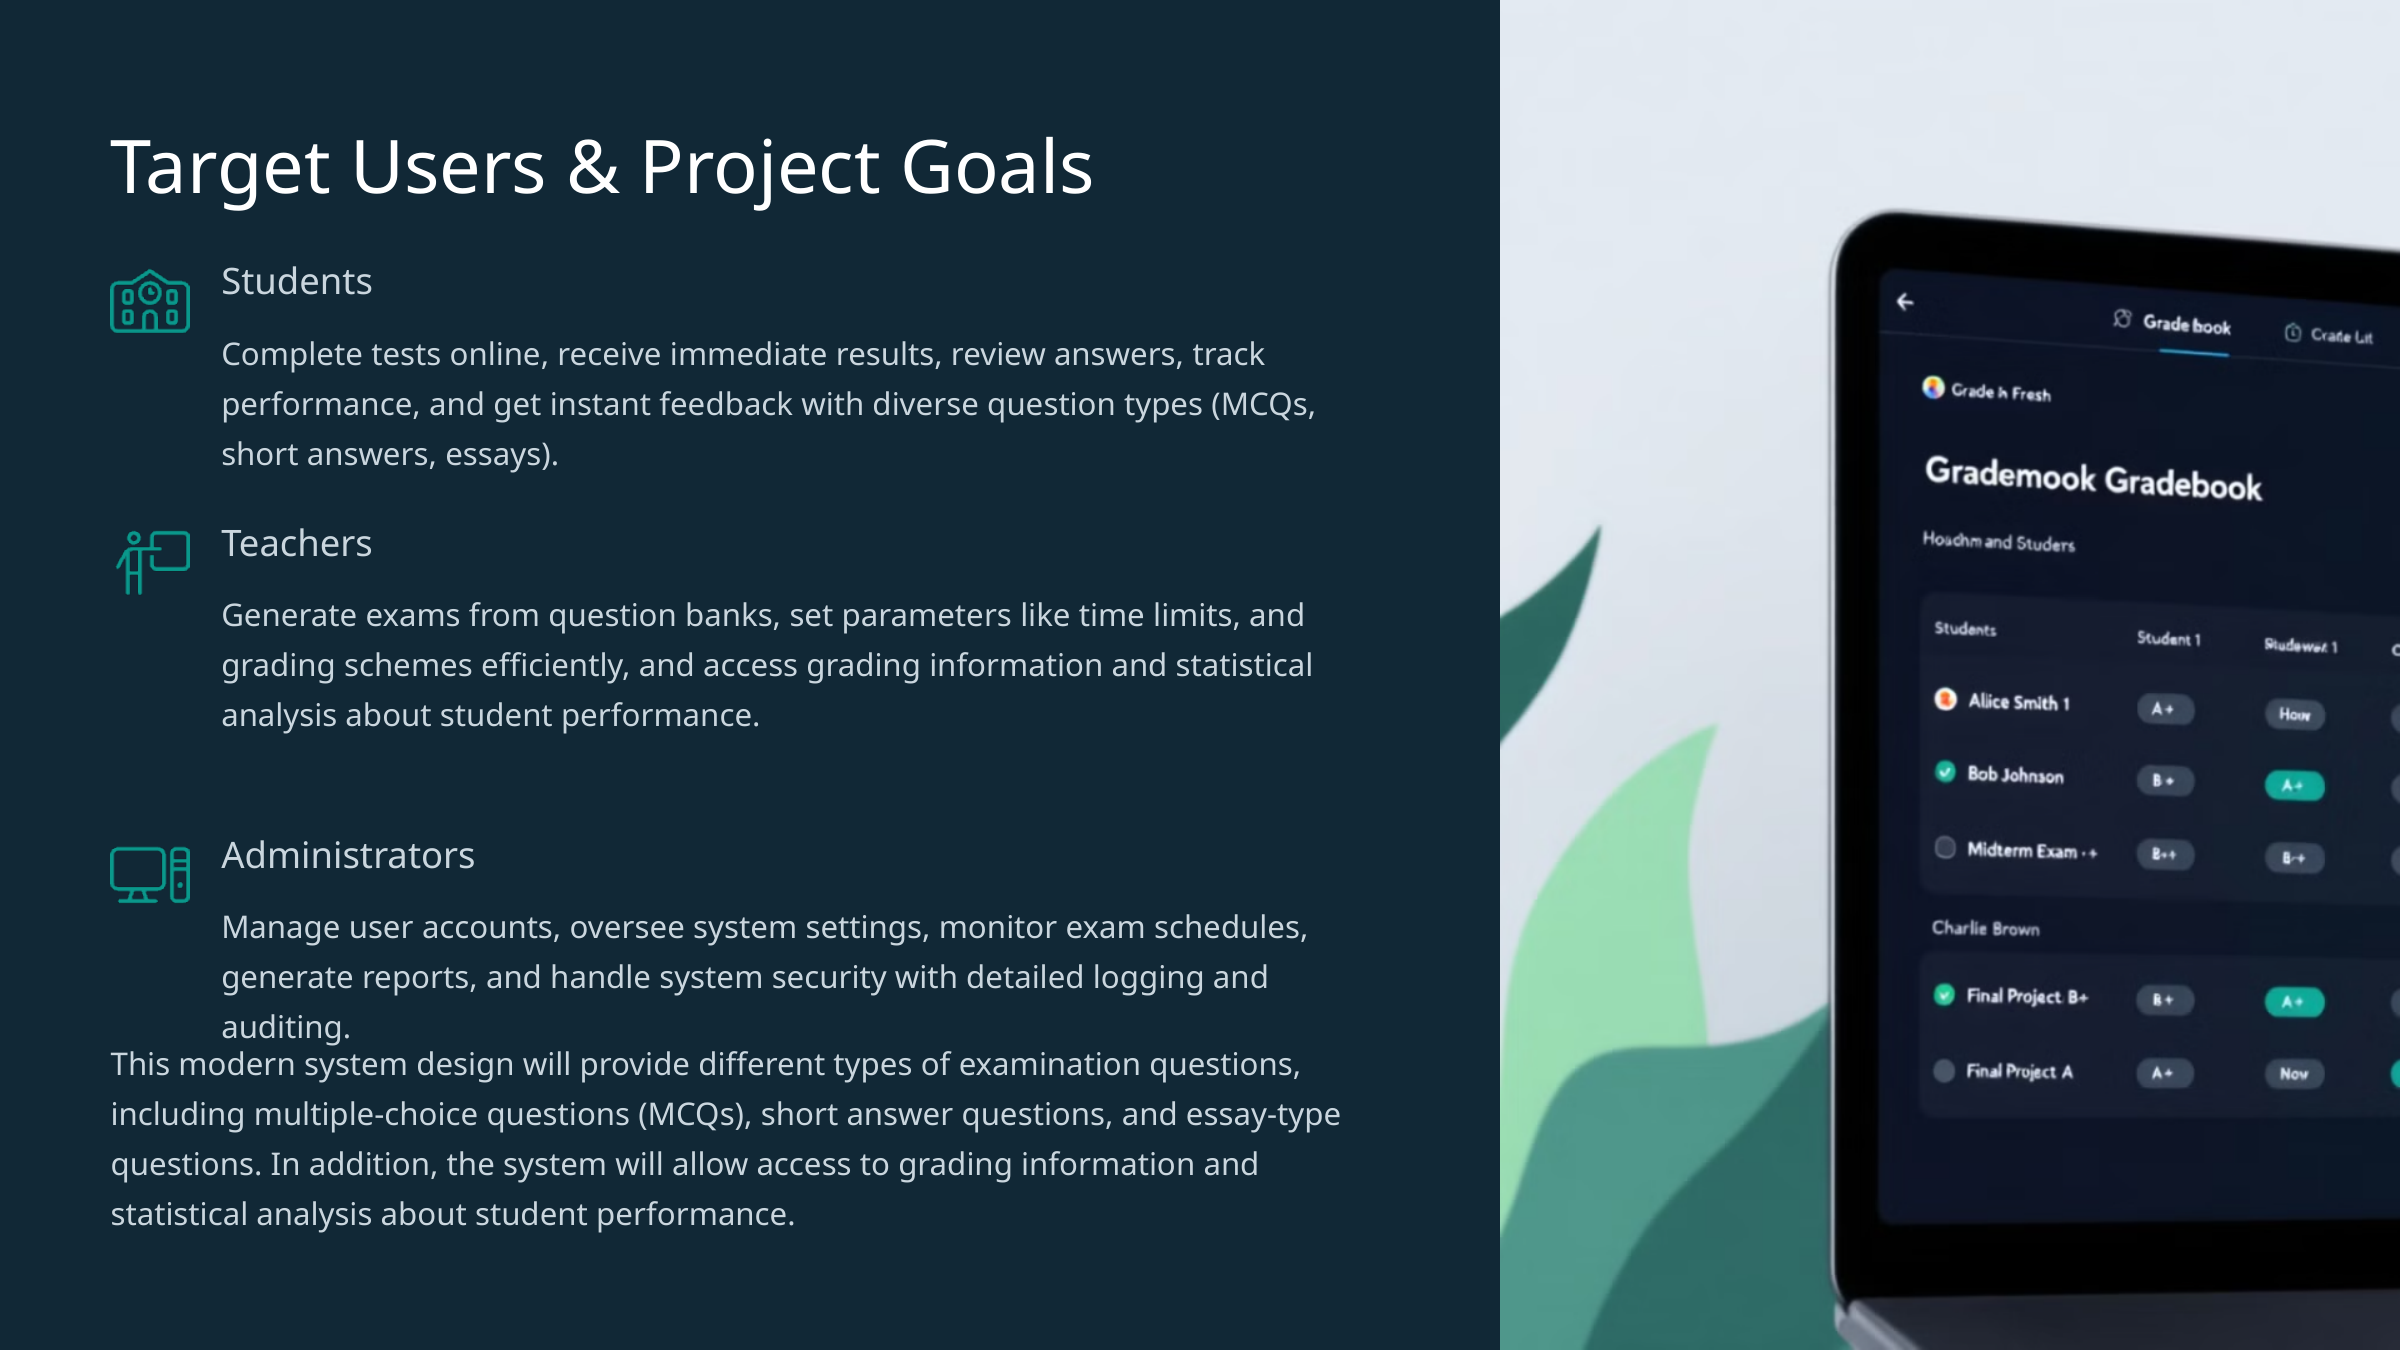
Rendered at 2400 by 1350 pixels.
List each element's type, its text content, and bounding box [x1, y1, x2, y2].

picture [110, 261, 190, 341]
text_box Students [221, 256, 593, 303]
picture [110, 835, 190, 915]
text_box Generate exams from question banks, set parameters like time limits, and grading schemes efficiently, and access grading information and statistical analysis about student performance. [221, 583, 1390, 735]
text_box Complete tests online, receive immediate results, review answers, track performance, and get instant feedback with diverse question types (MCQs, short answers, essays). [221, 321, 1390, 423]
text_box Administrators [221, 829, 593, 877]
text_box Target Users & Project Goals [110, 116, 1374, 209]
picture [110, 523, 190, 603]
text_box Manage user accounts, oversee system settings, monitor exam schedules, generate reports, and handle system security with detailed logging and auditing. [221, 894, 1390, 997]
picture [1499, 0, 2400, 1350]
text_box Teachers [221, 517, 593, 565]
text_box This modern system design will provide different types of examination questions, including multiple-choice questions (MCQs), short answer questions, and essay-type questions. In addition, the system will allow access to grading information and statistical analysis about student performance. [110, 1031, 1390, 1234]
